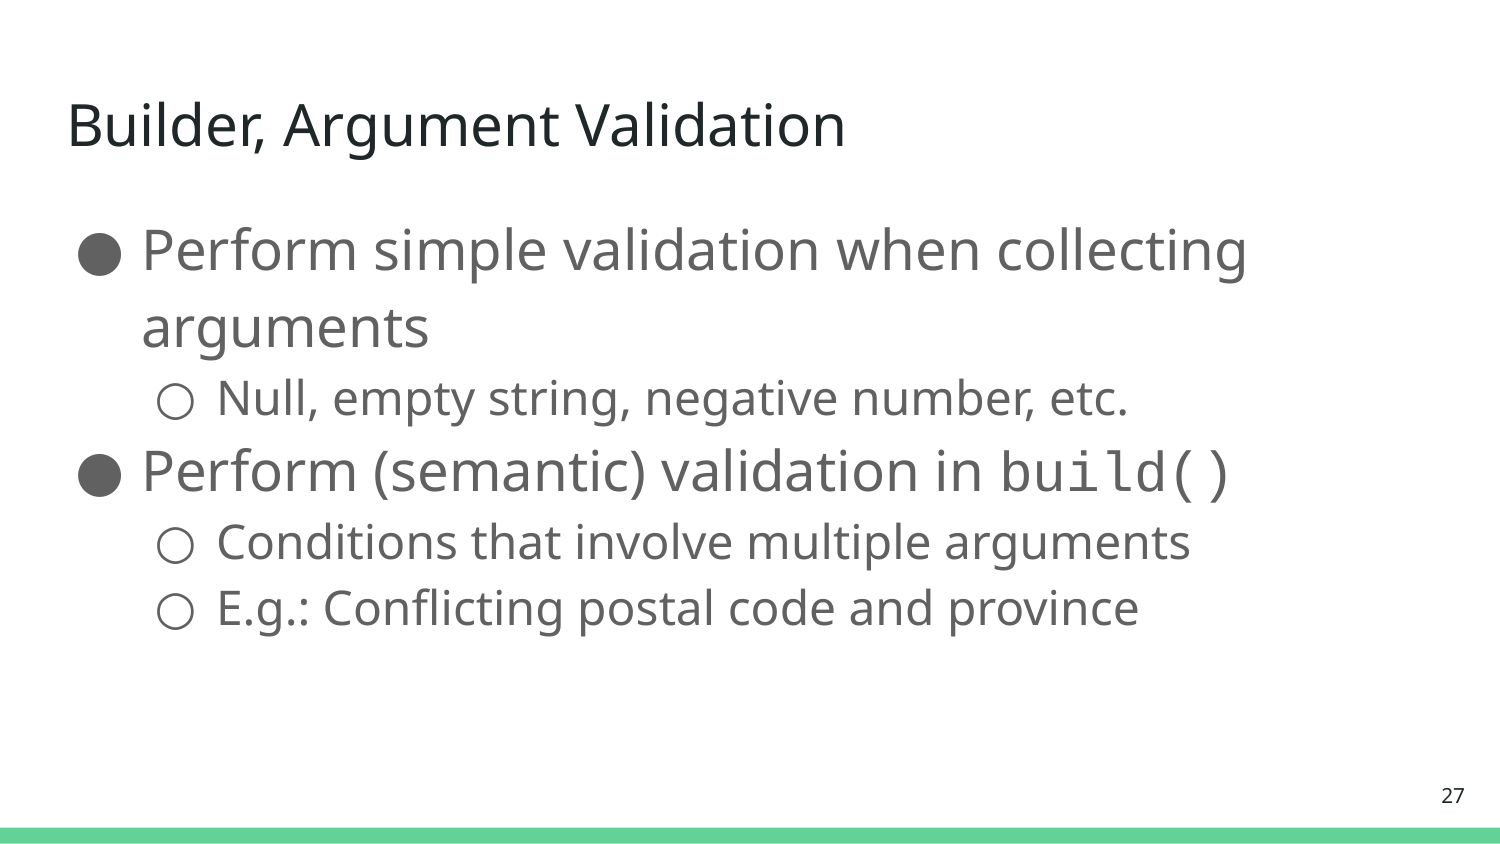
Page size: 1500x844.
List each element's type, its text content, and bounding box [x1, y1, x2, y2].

slide_number ‹#› [1389, 764, 1480, 830]
title Builder, Argument Validation [51, 72, 1449, 167]
list Perform simple validation when collecting arguments Null, empty string, negative number, etc. Perform (semantic) validation in build() Conditions that involve multiple arguments E.g.: Conflicting postal code and province [51, 189, 1449, 750]
